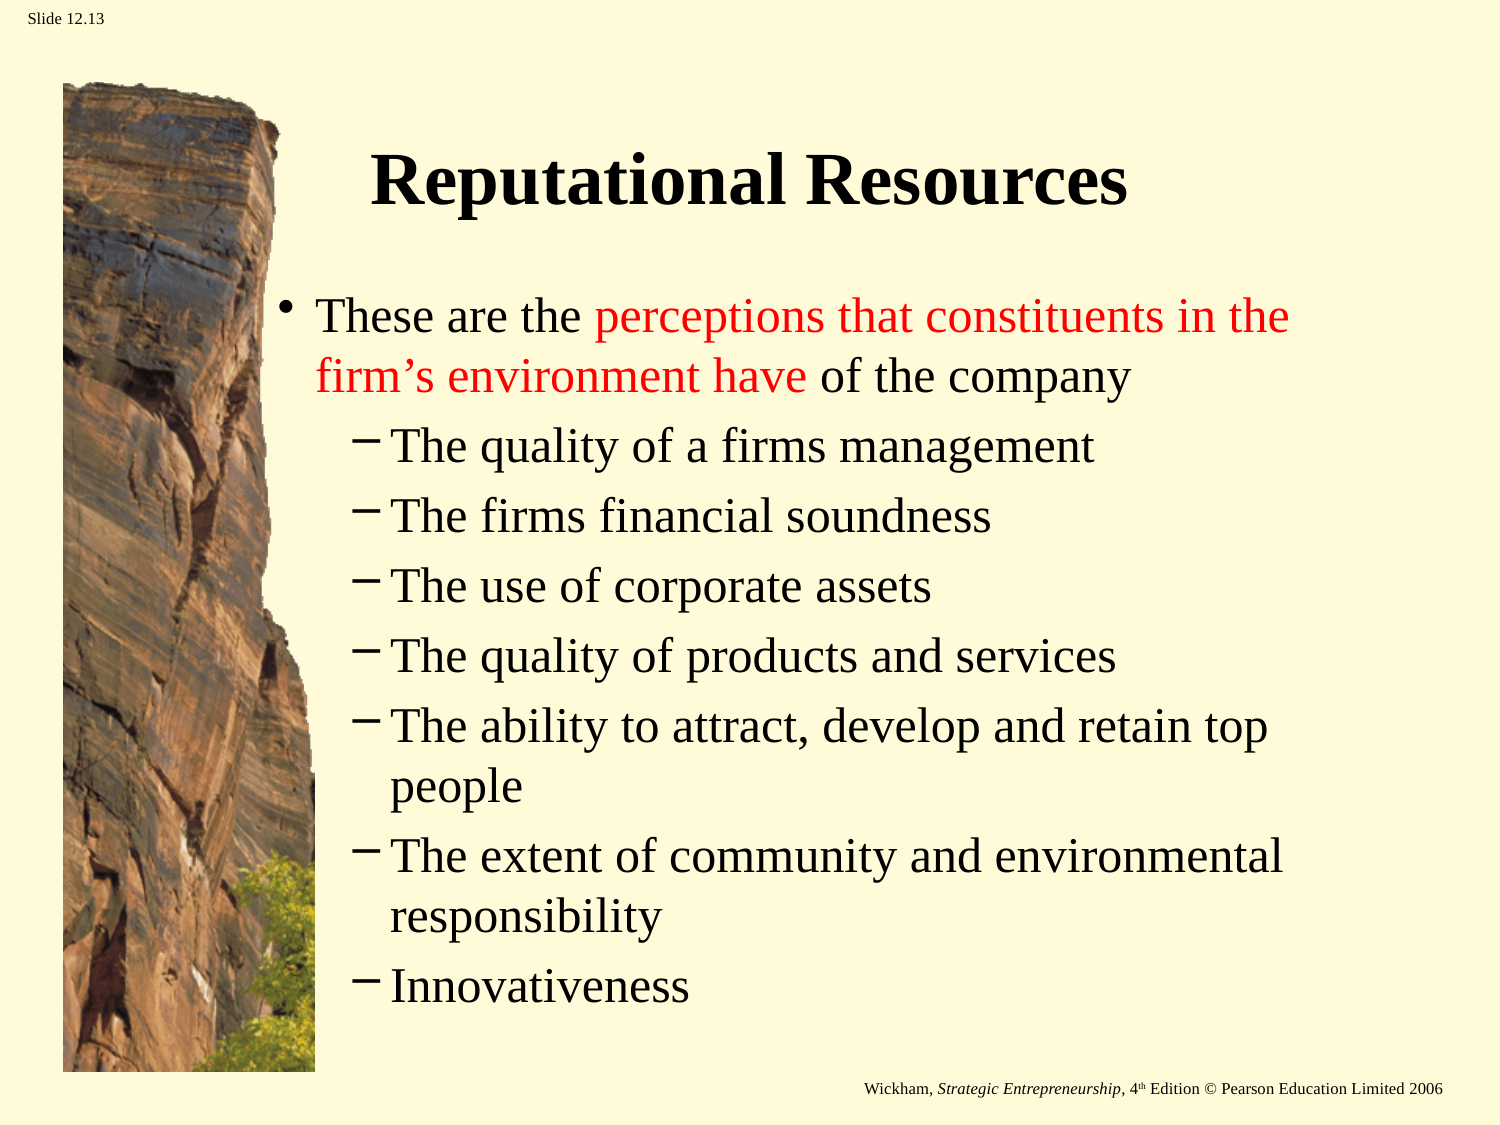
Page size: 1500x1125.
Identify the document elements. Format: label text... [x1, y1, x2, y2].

title Reputational Resources [112, 99, 1388, 250]
list These are the perceptions that constituents in the firm’s environment have of the company The quality of a firms management The firms financial soundness The use of corporate assets The quality of products and services The ability to attract, develop and retain top people The extent of community and environmental responsibility Innovativeness [112, 275, 1388, 1038]
picture [63, 82, 315, 1072]
